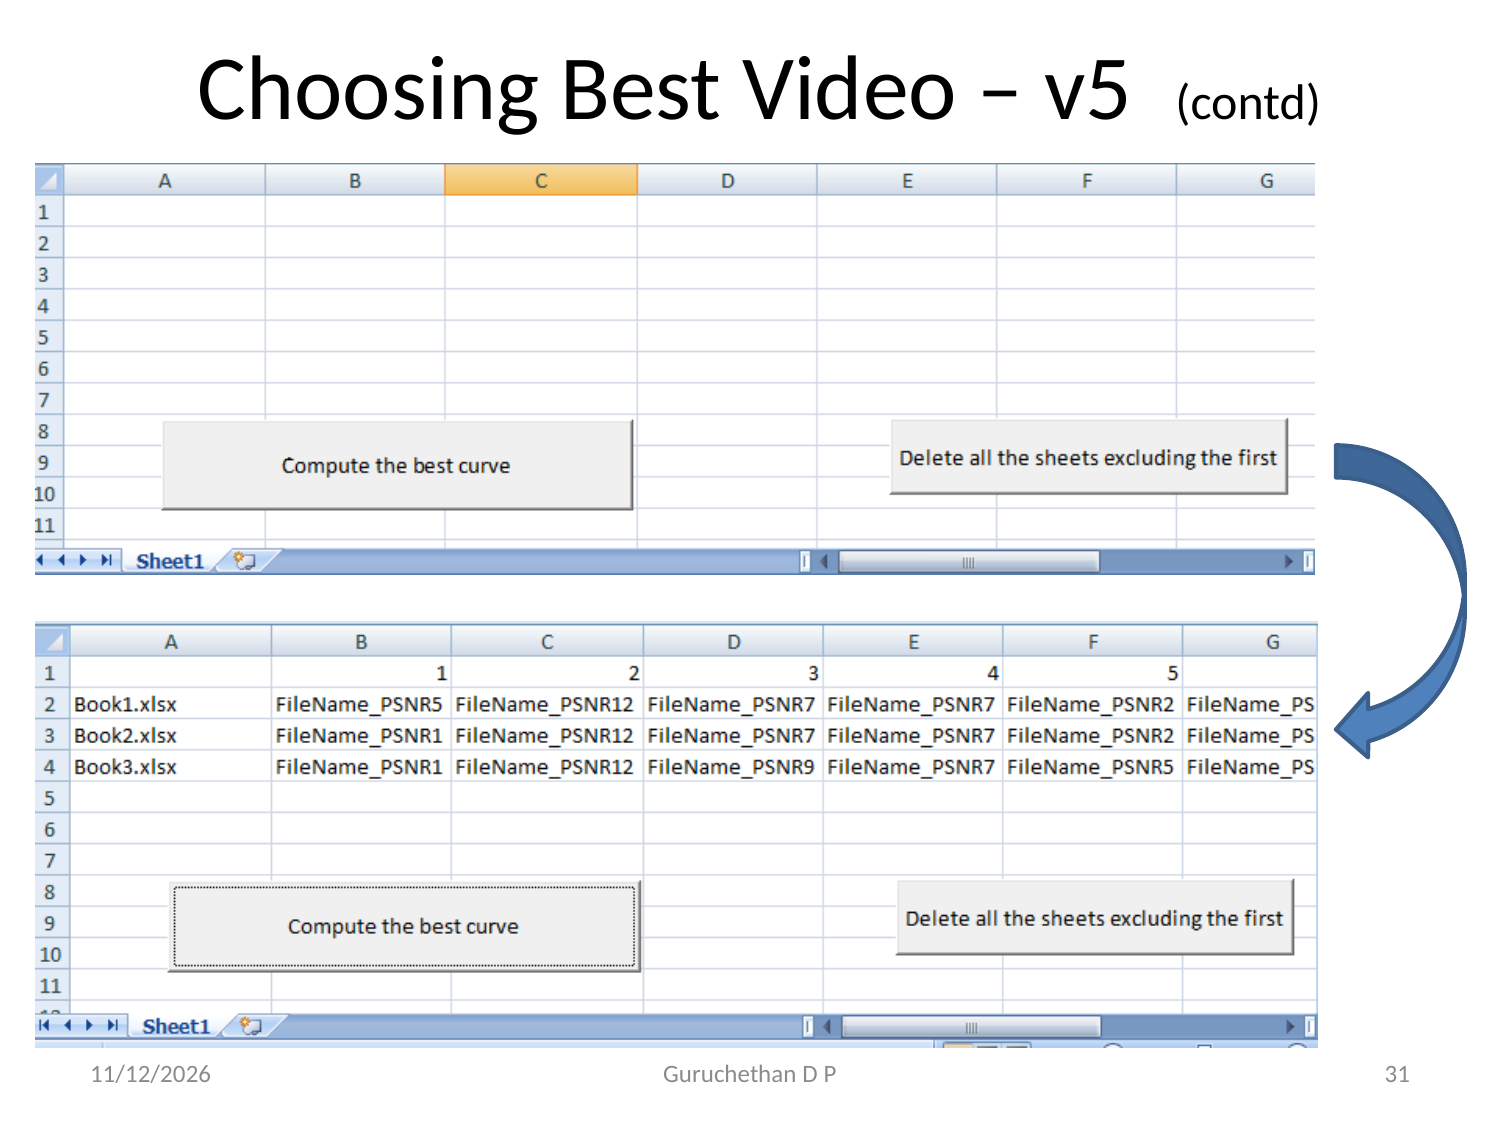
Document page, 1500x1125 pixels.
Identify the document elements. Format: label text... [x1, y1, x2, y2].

text_box [1333, 443, 1467, 760]
picture [34, 620, 1319, 1048]
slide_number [75, 1055, 425, 1103]
slide_number 31 [1074, 1042, 1425, 1103]
title Choosing Best Video – v5 (contd) [82, 0, 1437, 166]
picture [34, 163, 1316, 576]
footer Guruchethan D P [512, 1055, 988, 1103]
